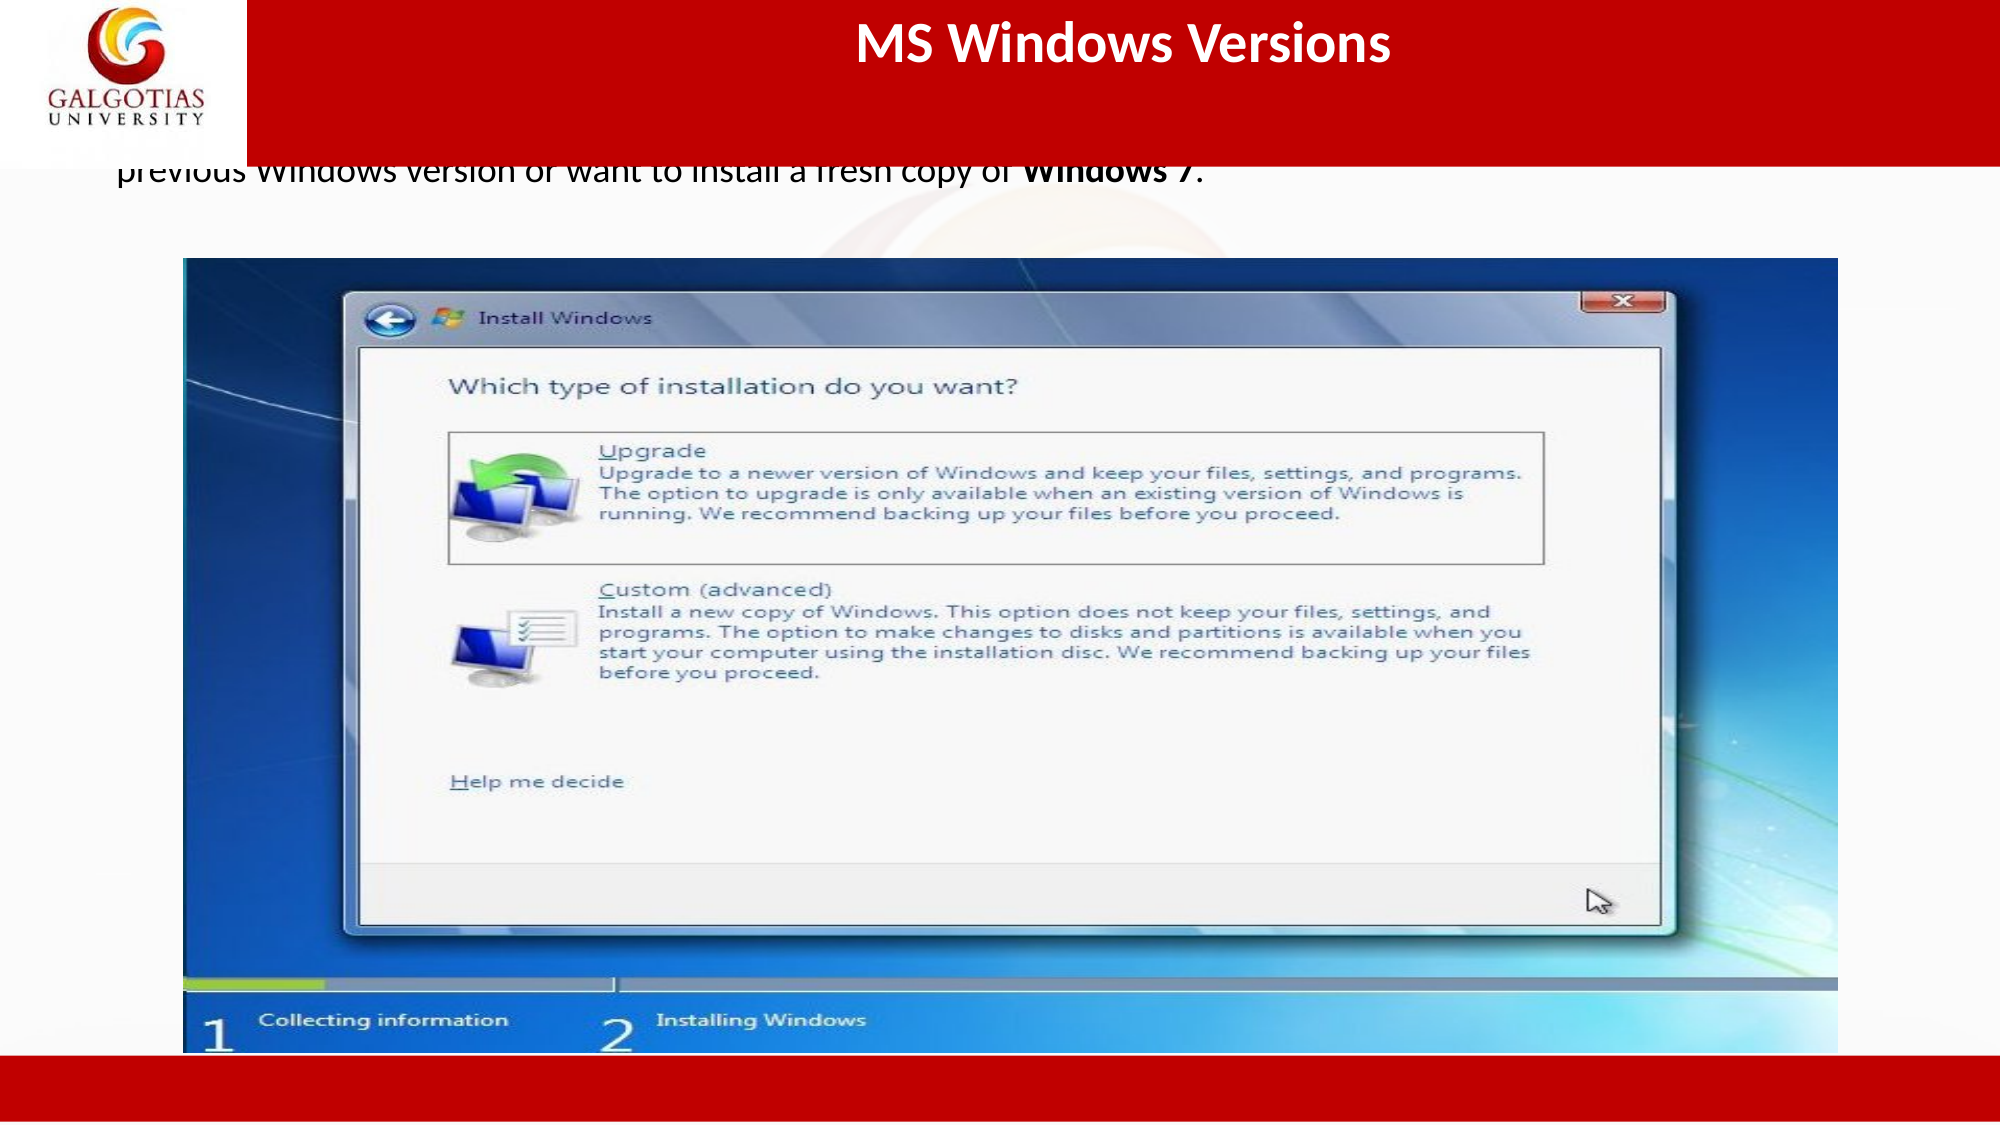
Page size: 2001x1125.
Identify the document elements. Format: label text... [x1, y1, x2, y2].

text_box [0, 1055, 2000, 1122]
text_box MS Windows Versions [247, 0, 2000, 167]
picture [0, 0, 247, 169]
slide_number 12 [1412, 1042, 1863, 1055]
text_box Click Upgrade if you already have a previous Windows version or Custom (advanced) if you don’t have a previous Windows version or want to install a fresh copy of Windows 7. [101, 167, 1838, 197]
picture [183, 258, 1838, 1053]
